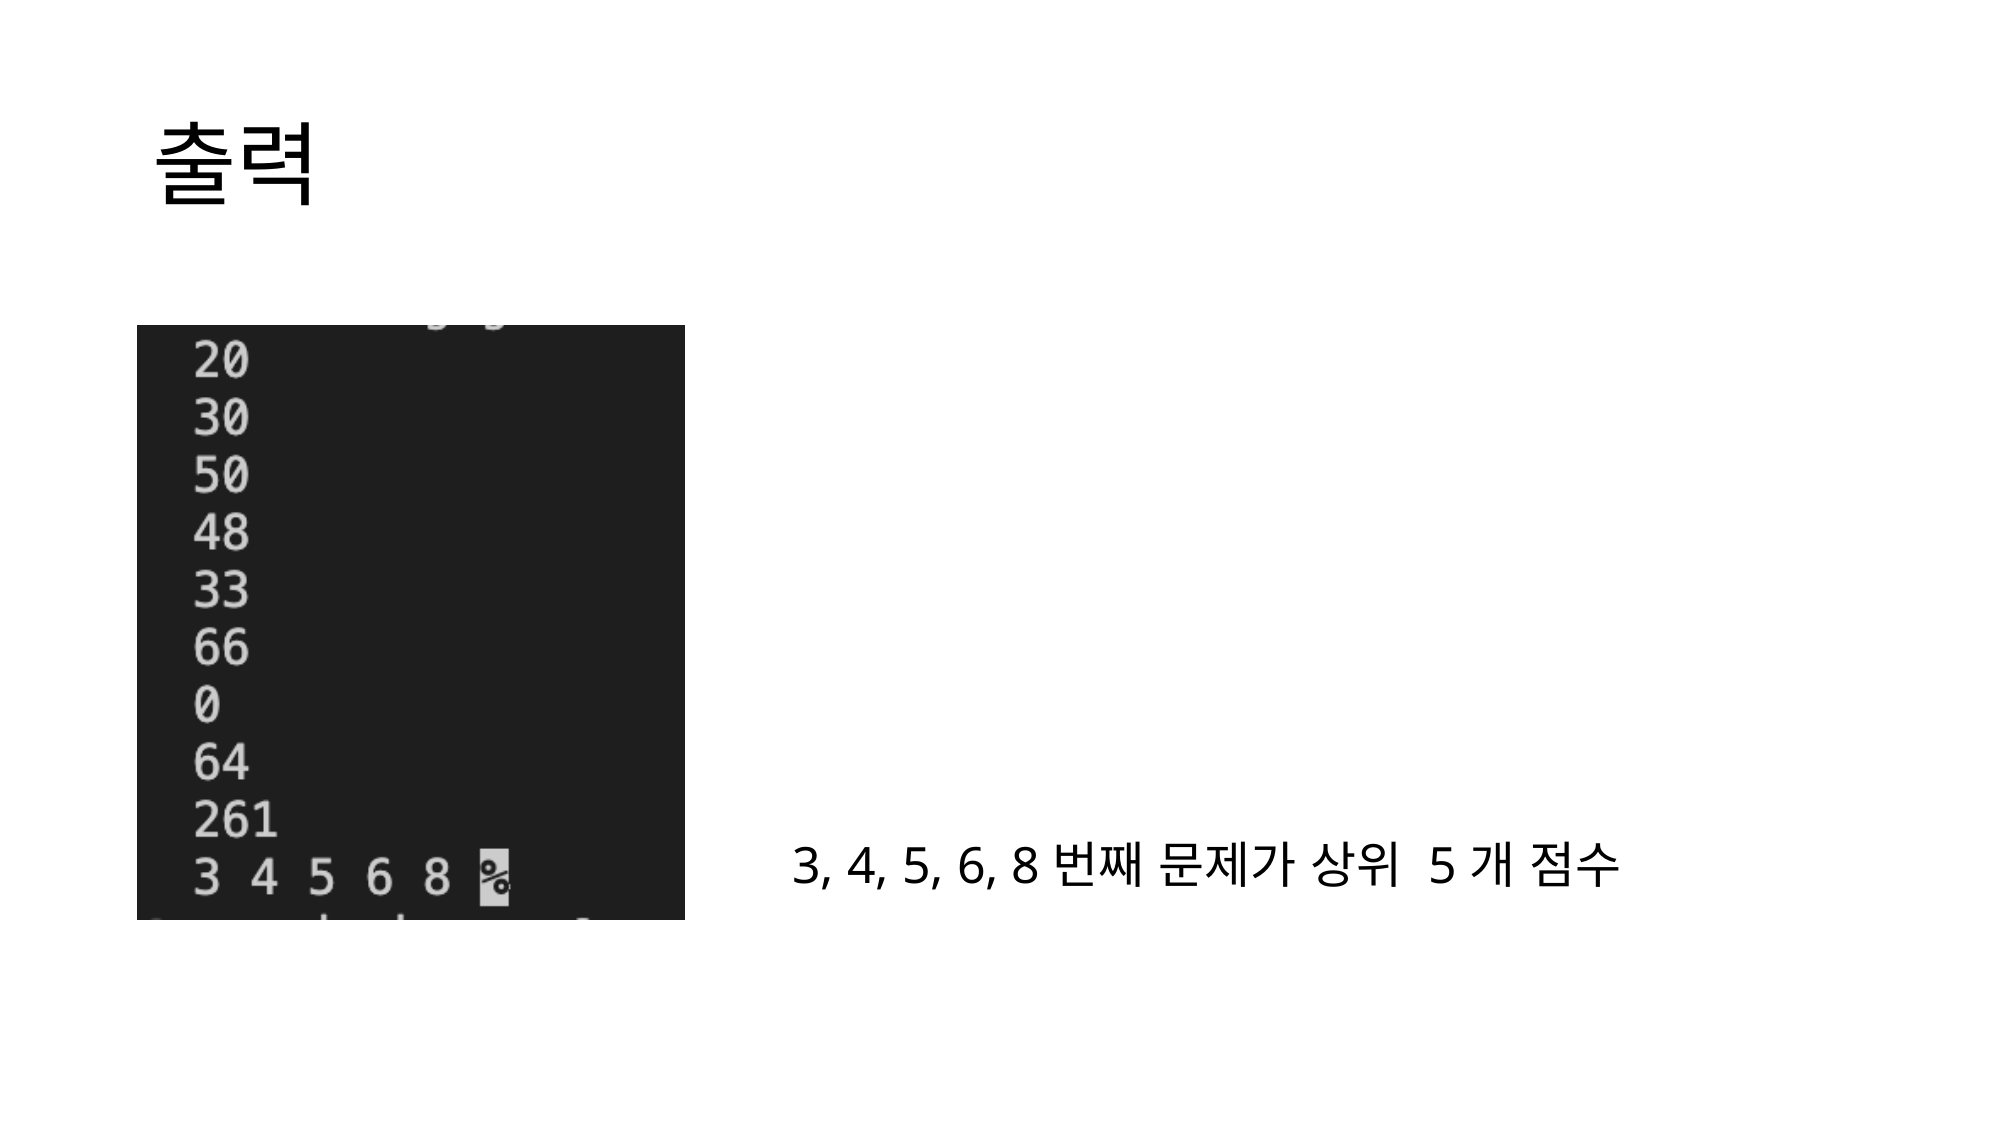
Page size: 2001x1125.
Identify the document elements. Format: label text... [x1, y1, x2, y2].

text_box 3, 4, 5, 6, 8번째 문제가 상위 5개 점수 [777, 826, 1725, 901]
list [137, 325, 685, 920]
title 출력 [137, 59, 1863, 278]
